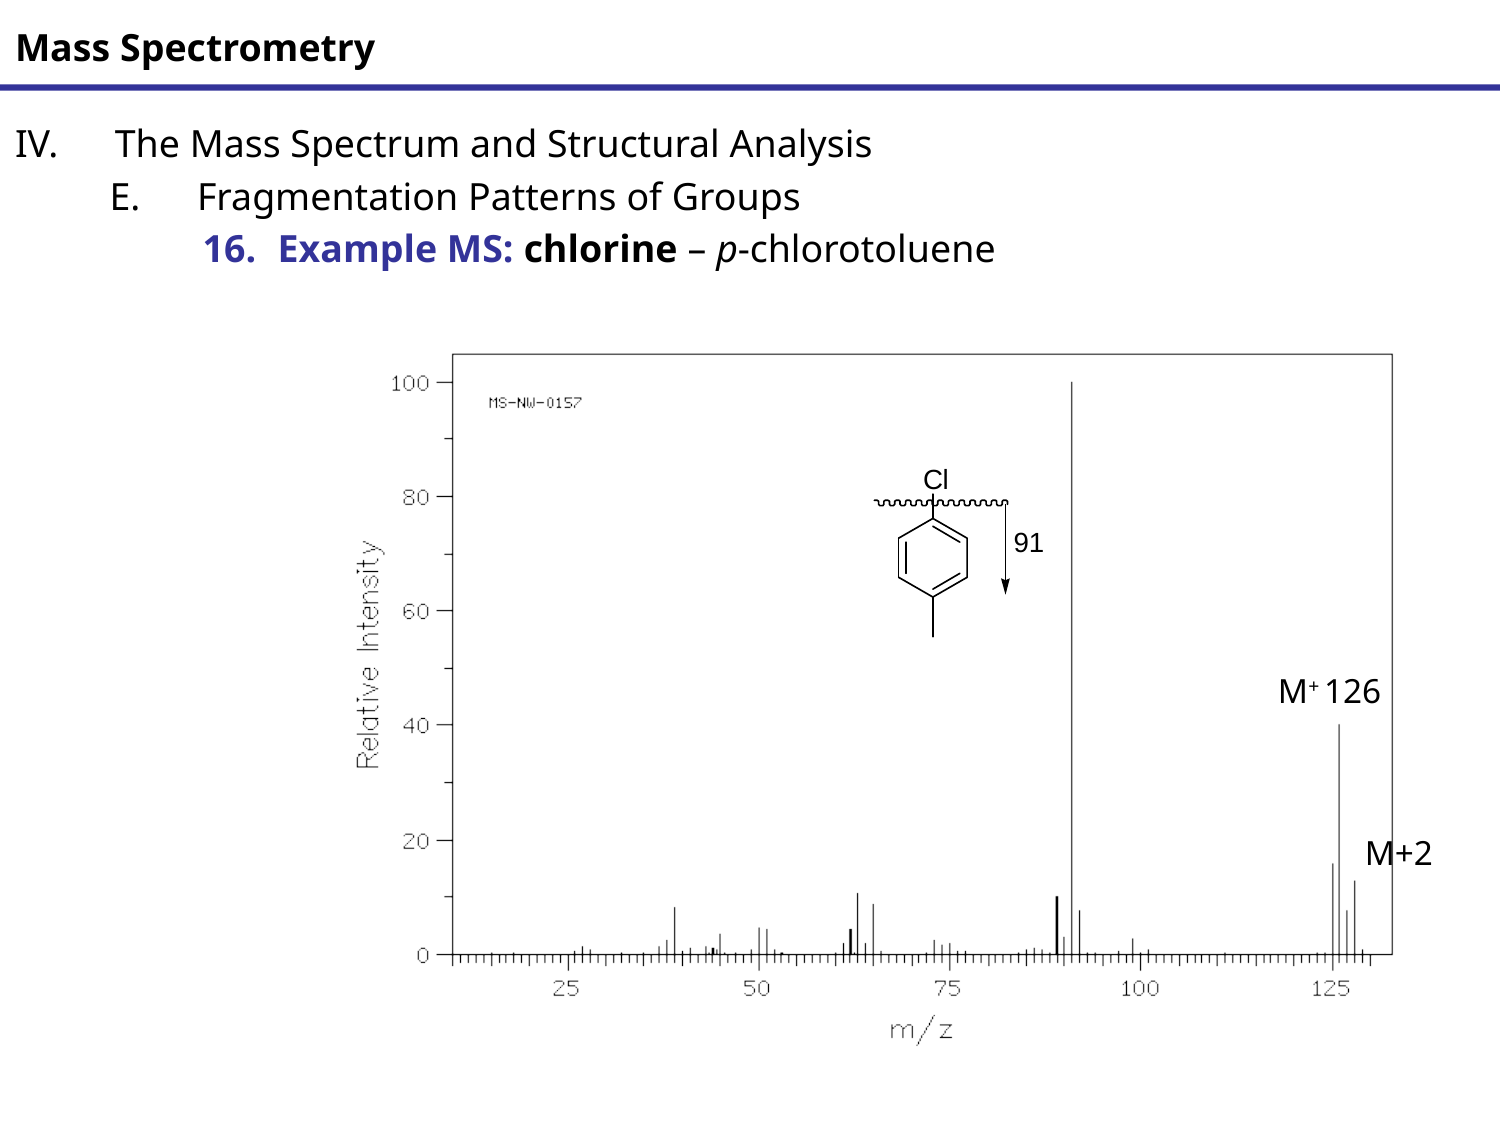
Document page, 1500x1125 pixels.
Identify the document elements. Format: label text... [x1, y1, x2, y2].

title Mass Spectrometry [0, 0, 1351, 93]
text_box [862, 462, 1051, 643]
text_box M+2 [1403, 824, 1449, 880]
picture [348, 348, 1398, 1051]
list The Mass Spectrum and Structural Analysis Fragmentation Patterns of Groups Example MS: chlorine – p-chlorotoluene [0, 112, 1500, 1013]
